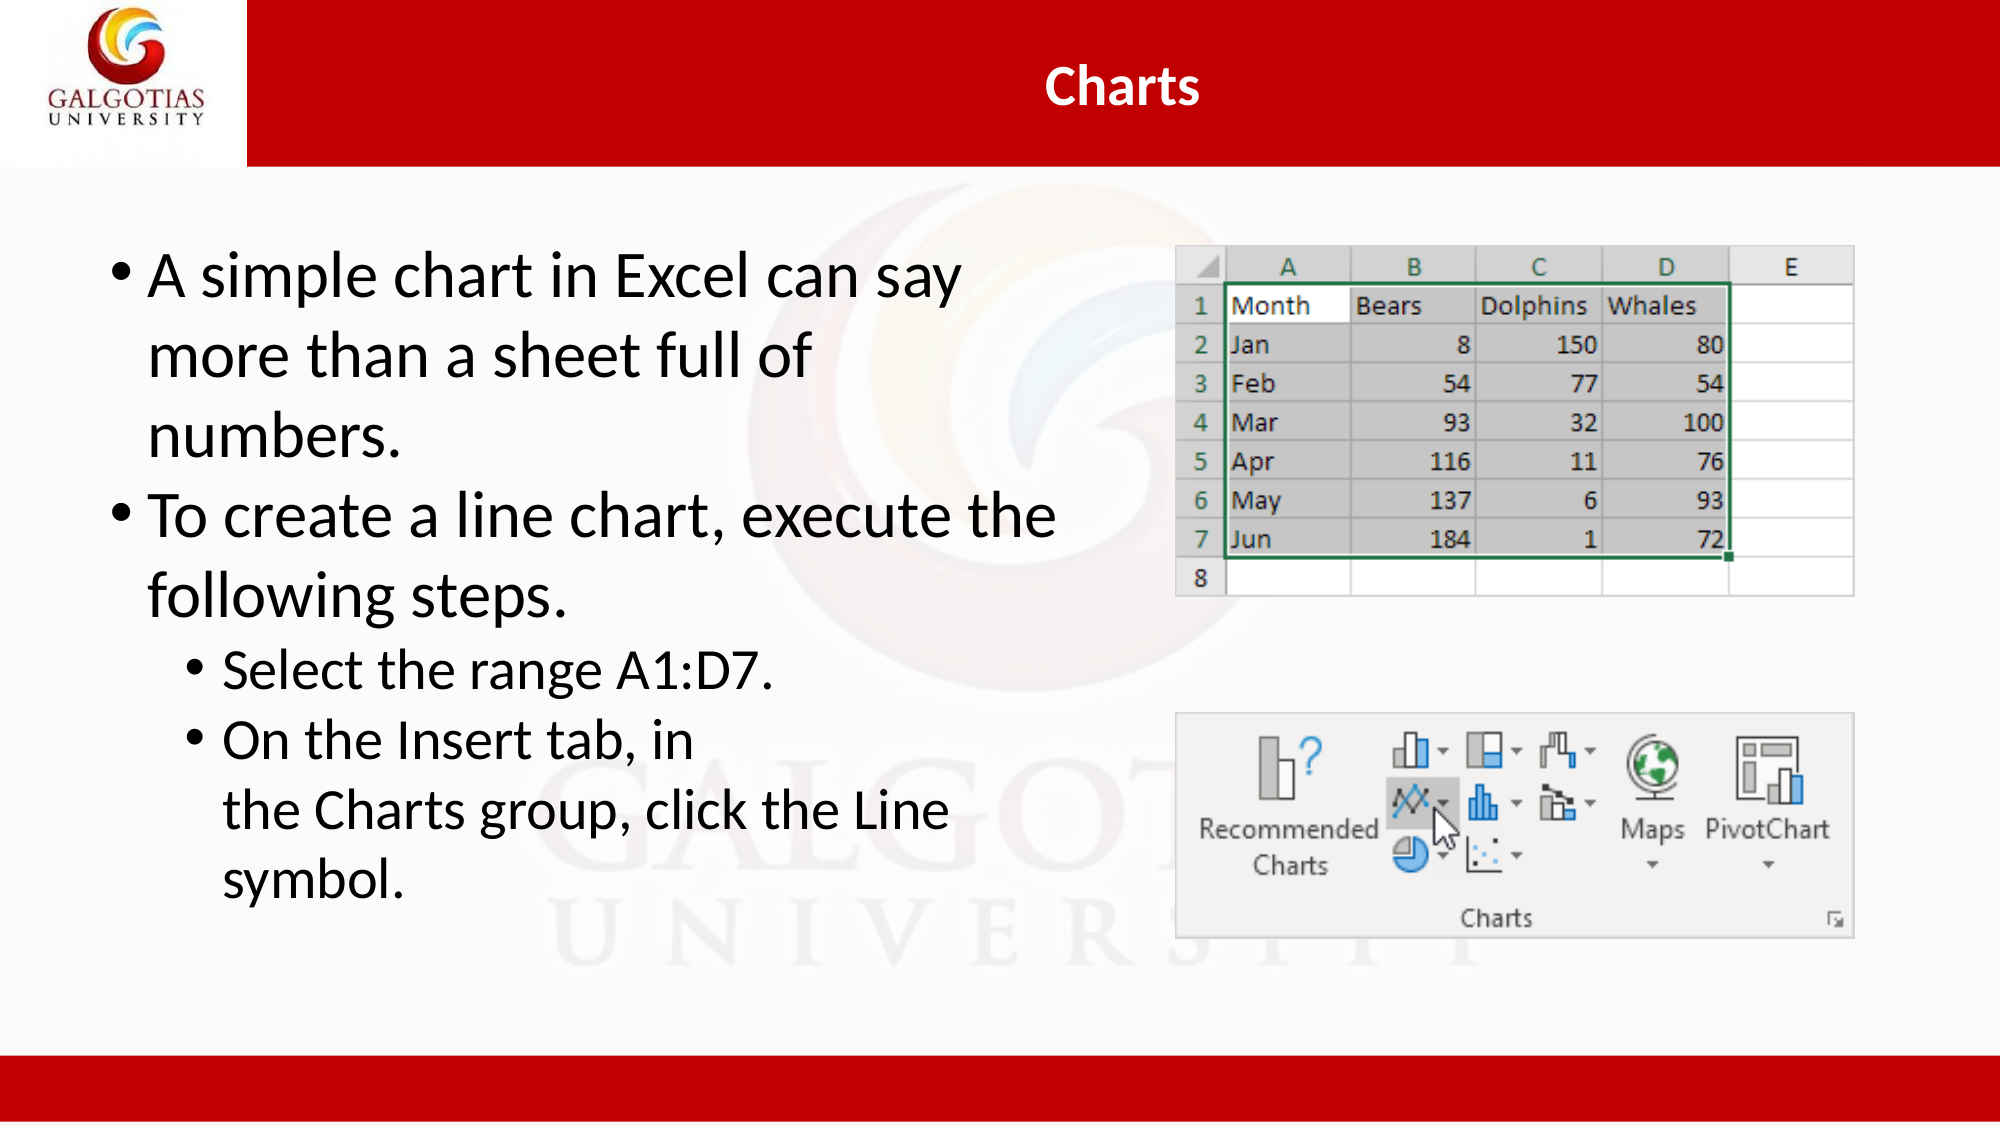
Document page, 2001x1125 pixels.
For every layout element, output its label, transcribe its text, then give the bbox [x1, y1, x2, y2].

picture [0, 0, 247, 169]
picture [1175, 245, 1855, 597]
picture [1175, 712, 1855, 939]
list A simple chart in Excel can say more than a sheet full of numbers. To create a line chart, execute the following steps. Select the range A1:D7. On the Insert tab, in the Charts group, click the Line symbol. [94, 223, 1084, 1027]
text_box [0, 1055, 2000, 1122]
text_box Charts [247, 0, 2000, 167]
